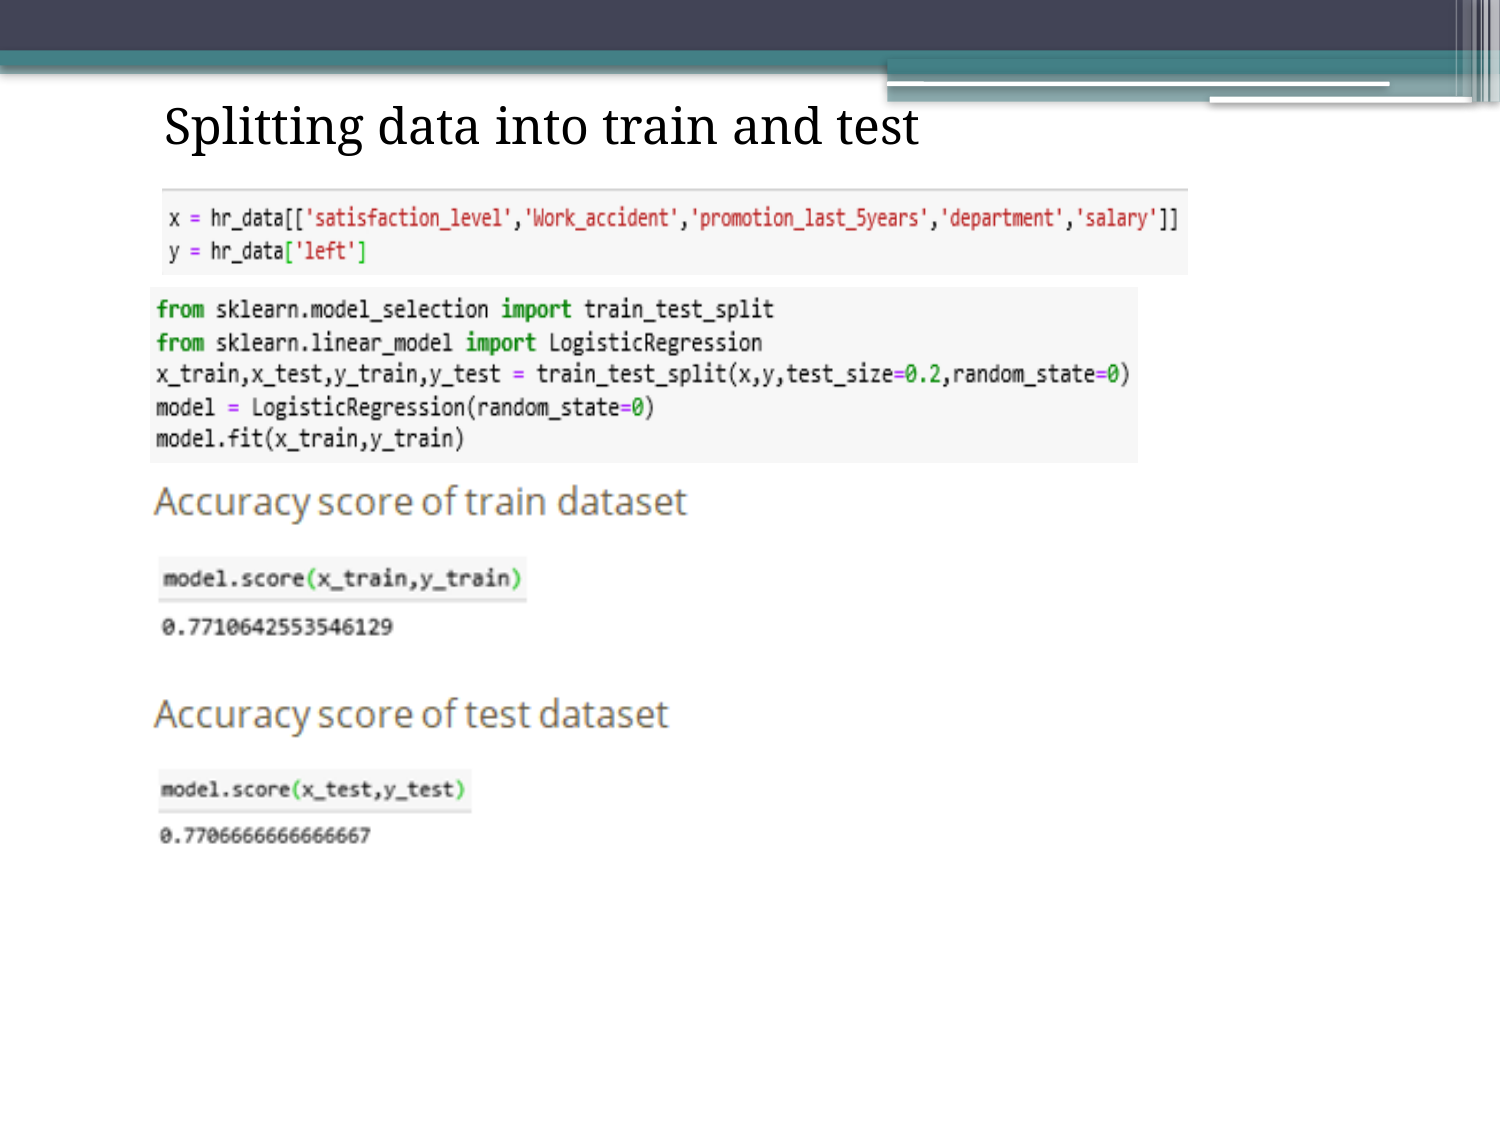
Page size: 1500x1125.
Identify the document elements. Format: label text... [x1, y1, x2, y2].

picture [162, 187, 1188, 276]
picture [149, 474, 701, 860]
text_box Splitting data into train and test [150, 87, 1088, 163]
picture [149, 287, 1138, 463]
